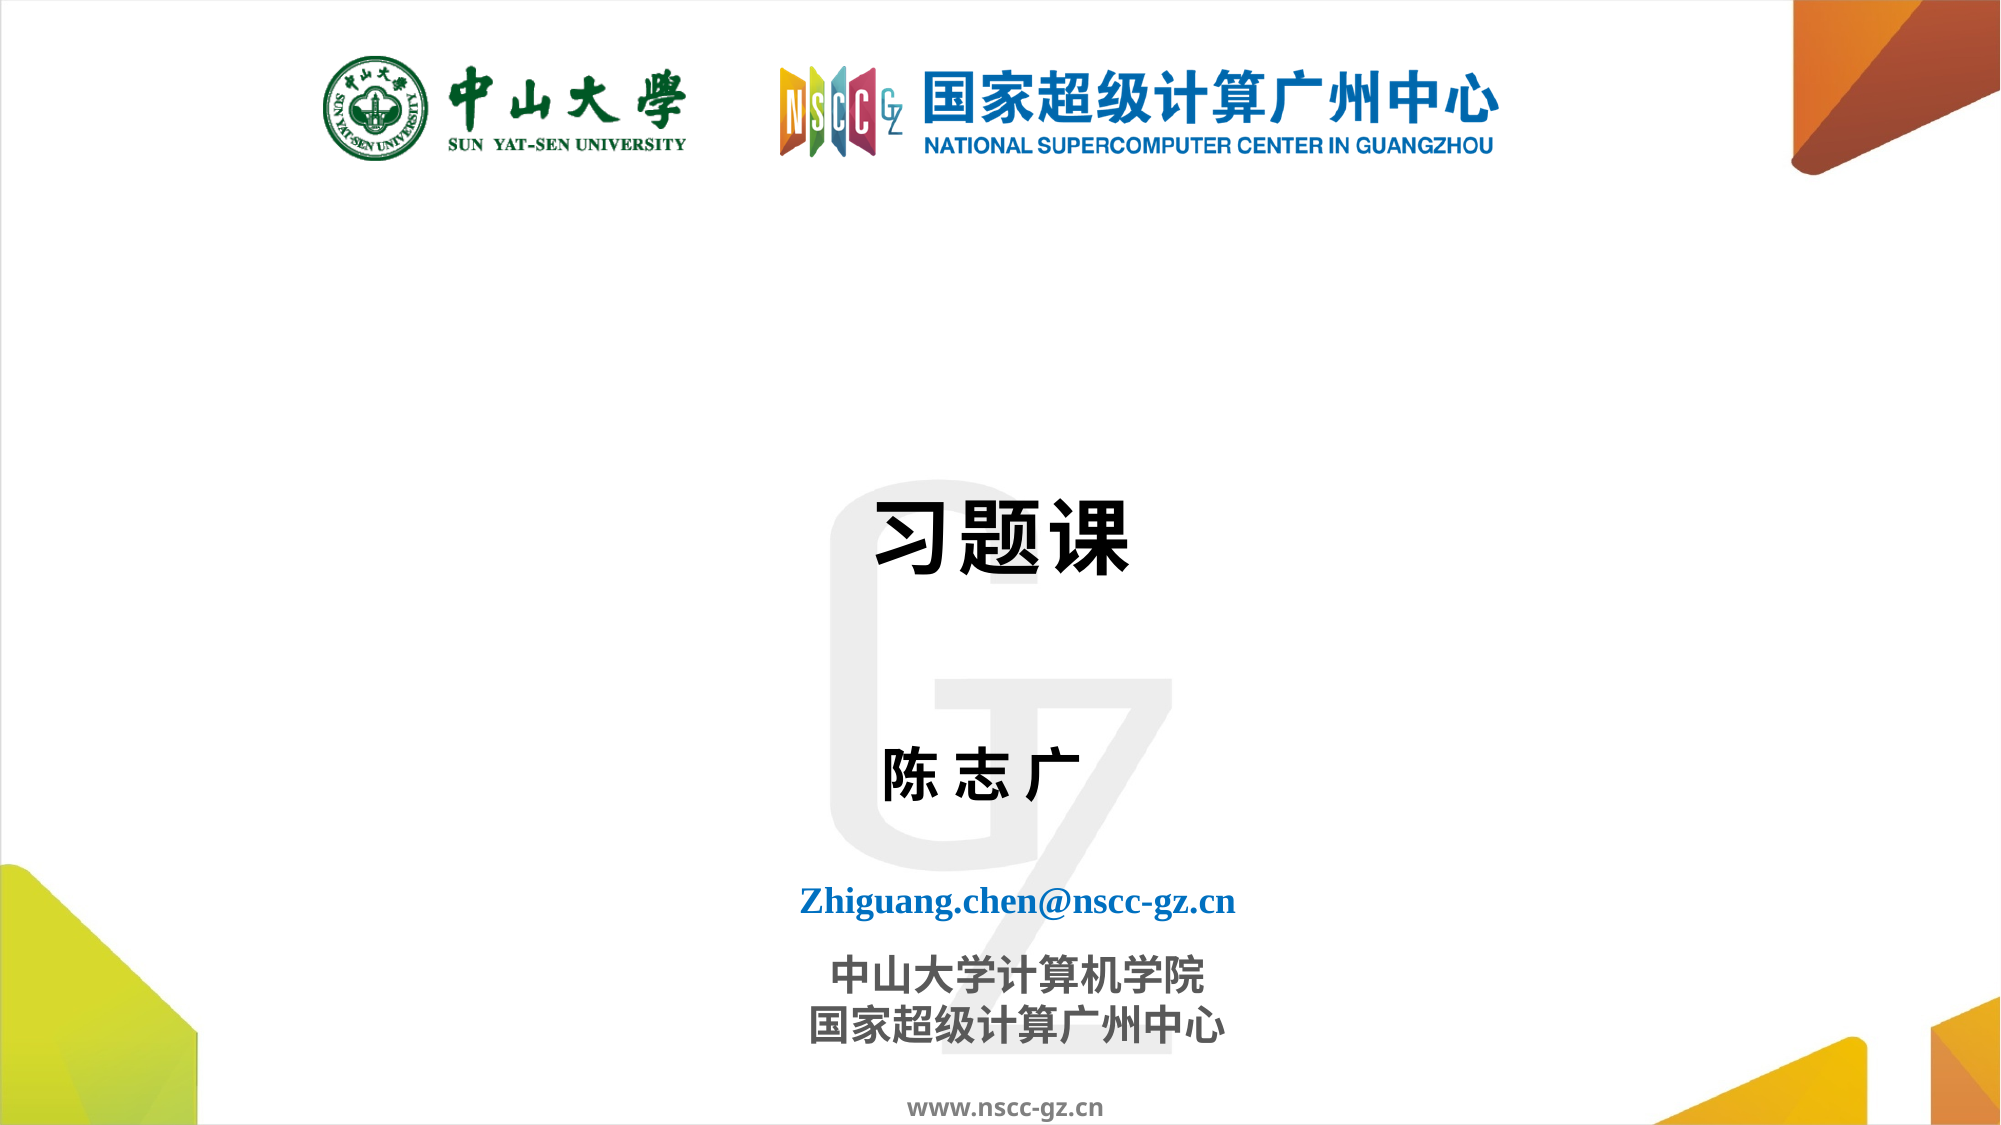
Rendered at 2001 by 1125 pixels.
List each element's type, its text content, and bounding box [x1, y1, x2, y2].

text_box 中山大学计算机学院 国家超级计算广州中心 [633, 941, 1402, 1056]
text_box Zhiguang.chen@nscc-gz.cn [769, 868, 1266, 929]
text_box 习题课 [288, 477, 1712, 593]
picture [0, 0, 2001, 1125]
text_box 陈 志 广 [598, 730, 1367, 816]
text_box www.nscc-gz.cn [621, 1084, 1390, 1125]
